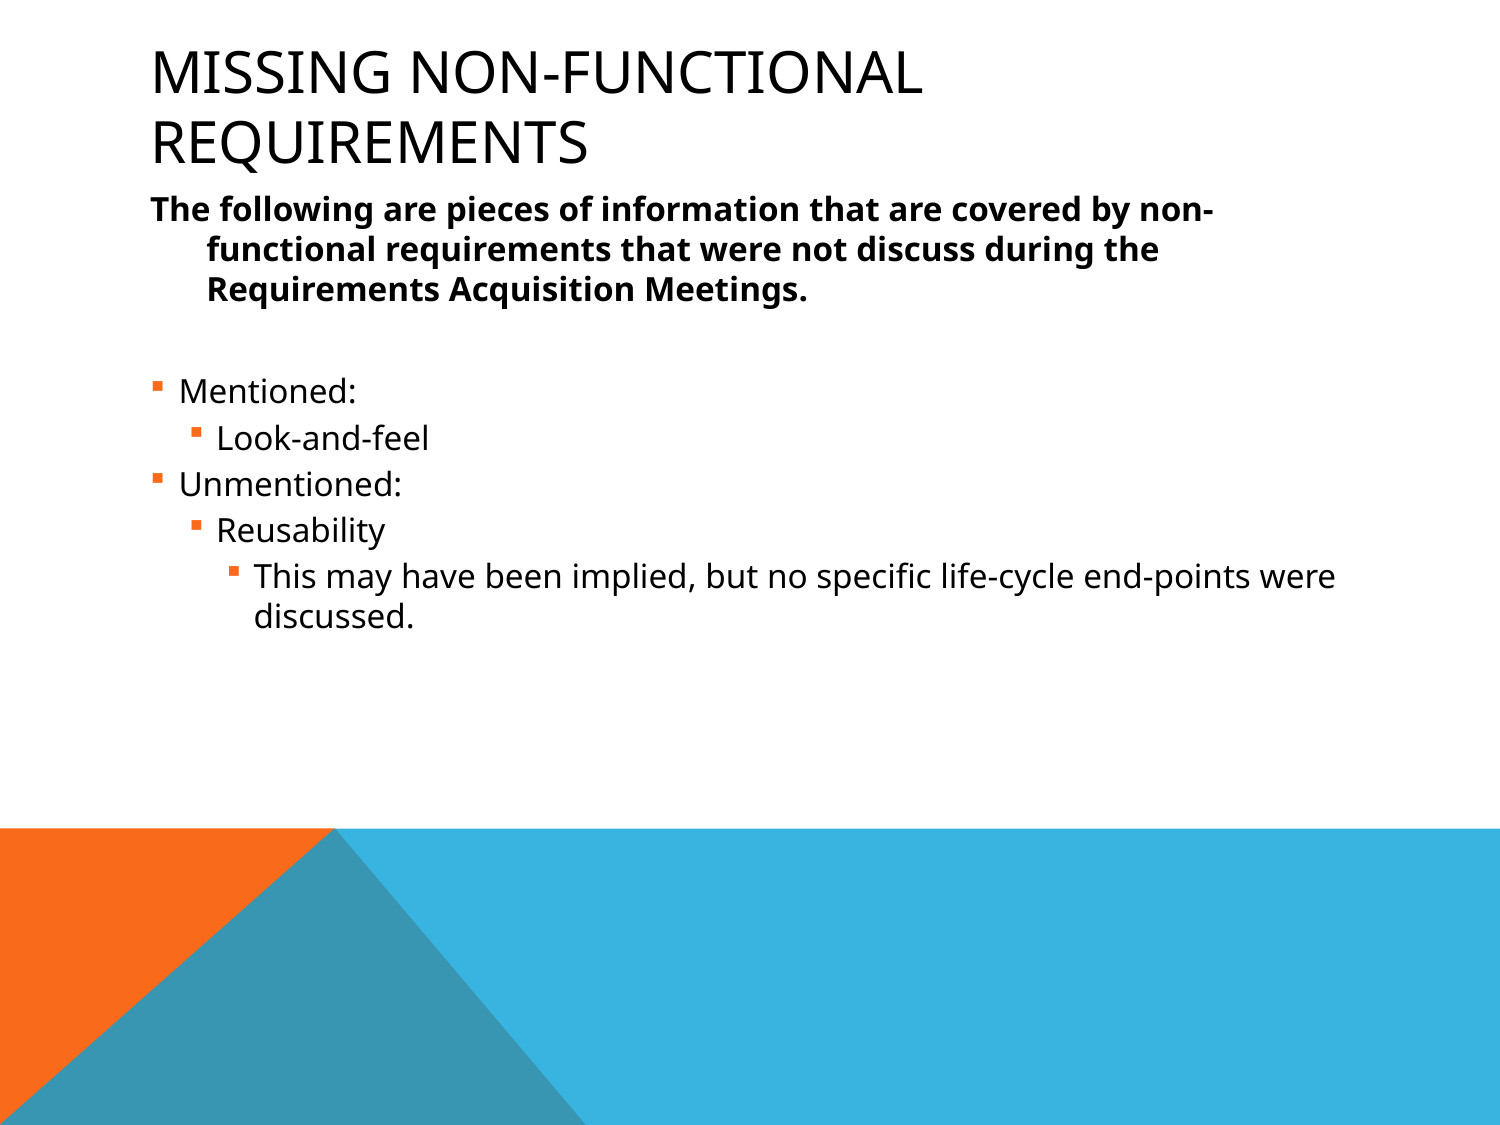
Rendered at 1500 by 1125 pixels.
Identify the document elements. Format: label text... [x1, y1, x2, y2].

title Missing non-functional requirements [135, 60, 1369, 150]
list The following are pieces of information that are covered by non-functional requirements that were not discuss during the Requirements Acquisition Meetings. Mentioned: Look-and-feel Unmentioned: Reusability This may have been implied, but no specific life-cycle end-points were discussed. [135, 180, 1369, 768]
